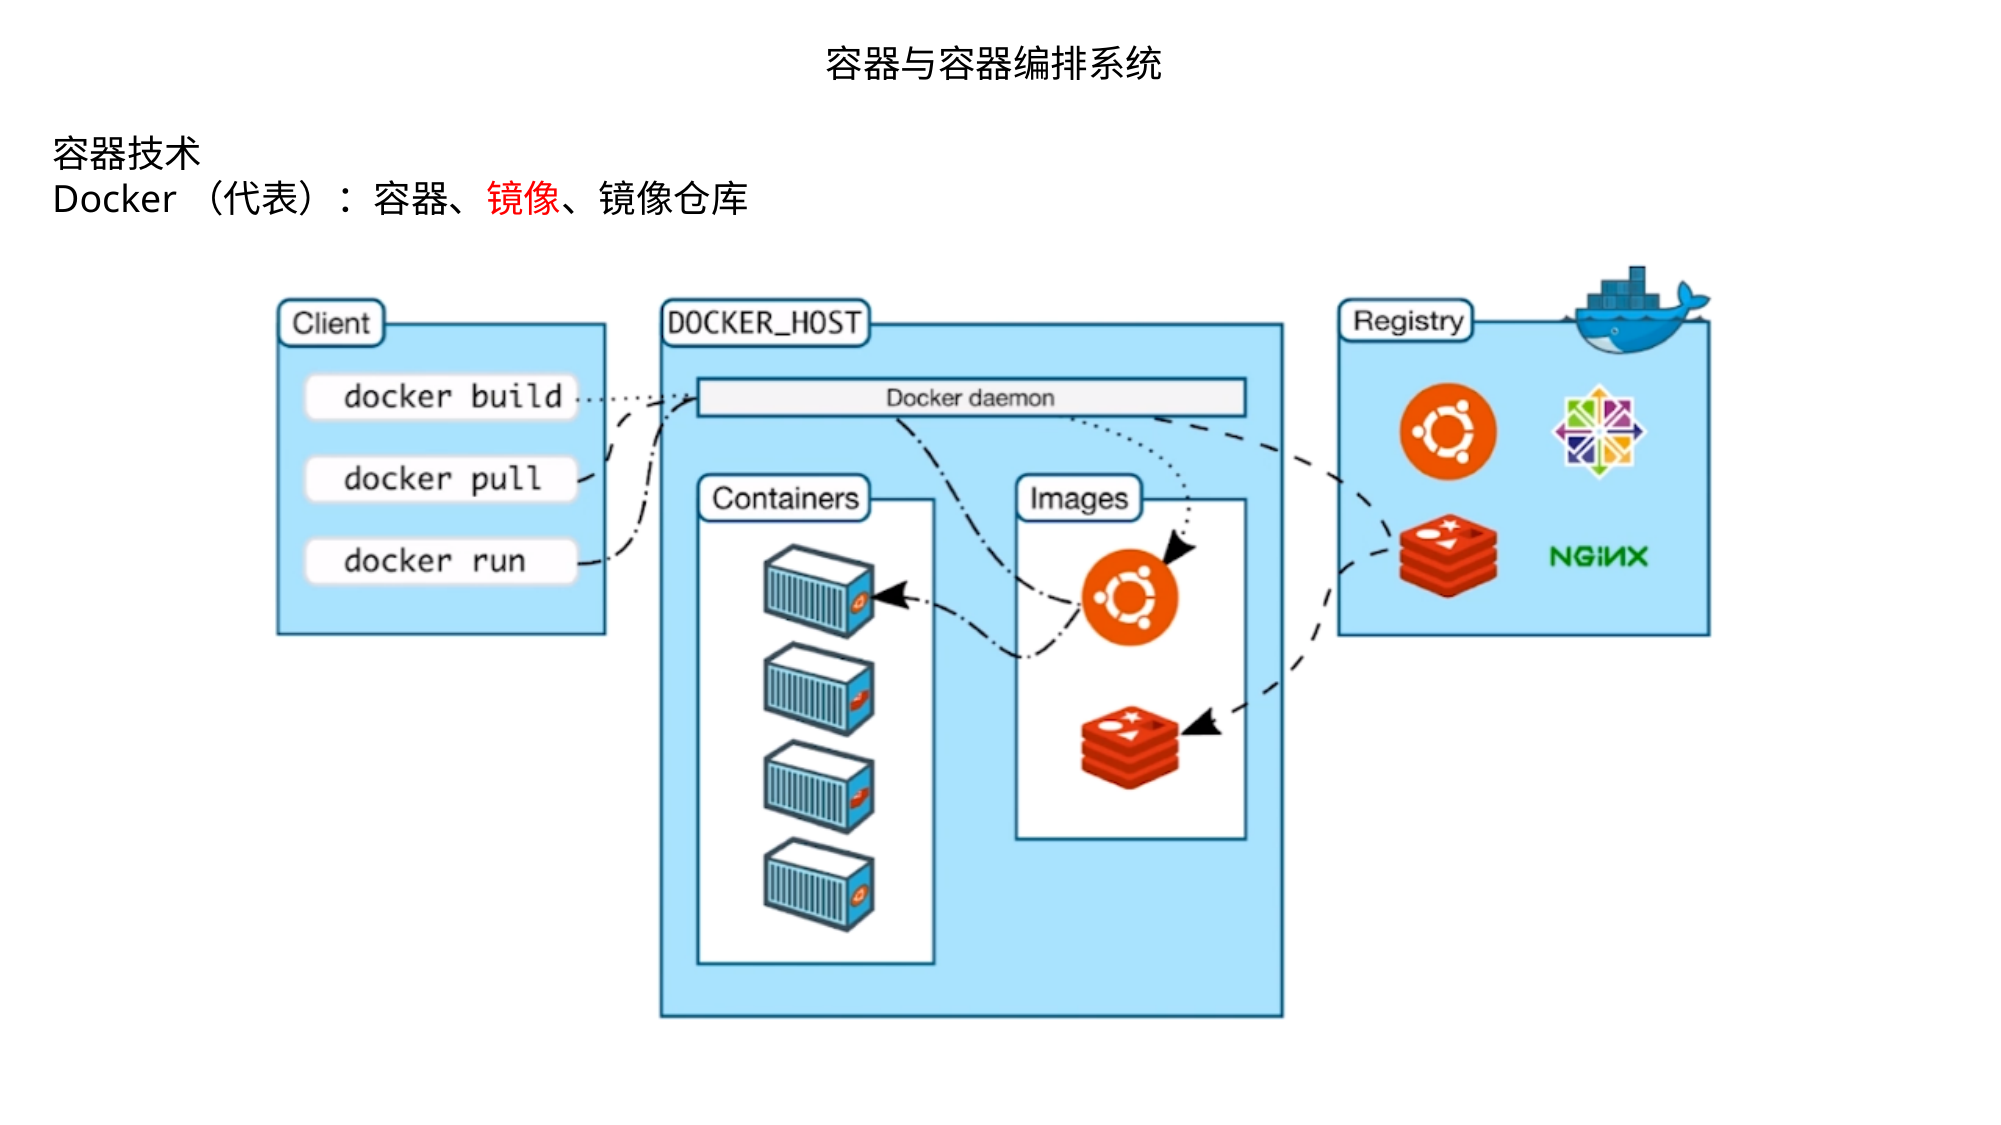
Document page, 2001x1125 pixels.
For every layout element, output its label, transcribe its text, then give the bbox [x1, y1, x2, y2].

picture [249, 237, 1785, 1056]
text_box 容器与容器编排系统 容器技术 Docker（代表）：容器、镜像、镜像仓库 [37, 32, 1952, 363]
